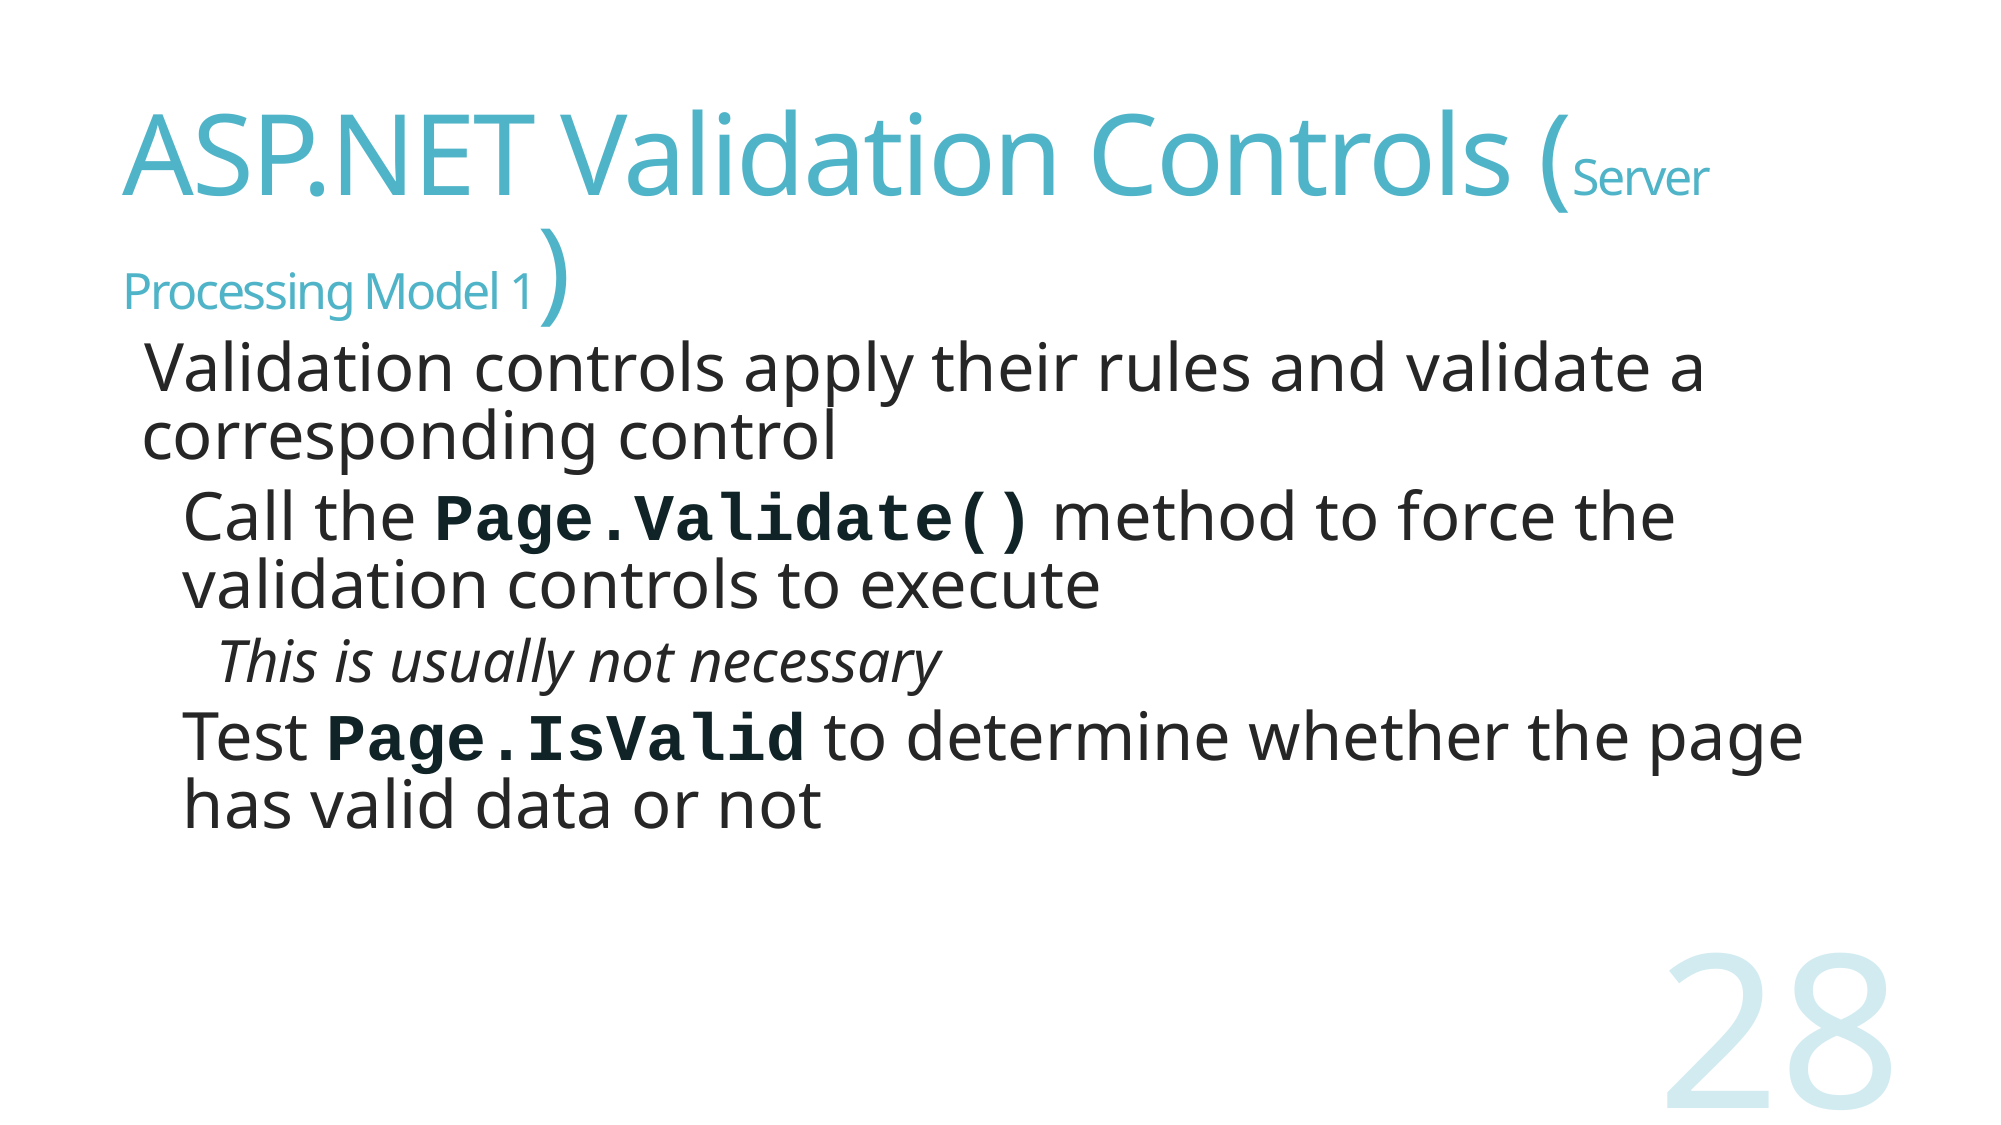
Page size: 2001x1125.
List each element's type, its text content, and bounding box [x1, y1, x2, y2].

title ASP.NET Validation Controls (Server Processing Model 1) [107, 81, 1875, 354]
list Validation controls apply their rules and validate a corresponding control Call the Page.Validate() method to force the validation controls to execute This is usually not necessary Test Page.IsValid to determine whether the page has valid data or not [111, 329, 1876, 948]
slide_number 28 [1437, 963, 1918, 1125]
